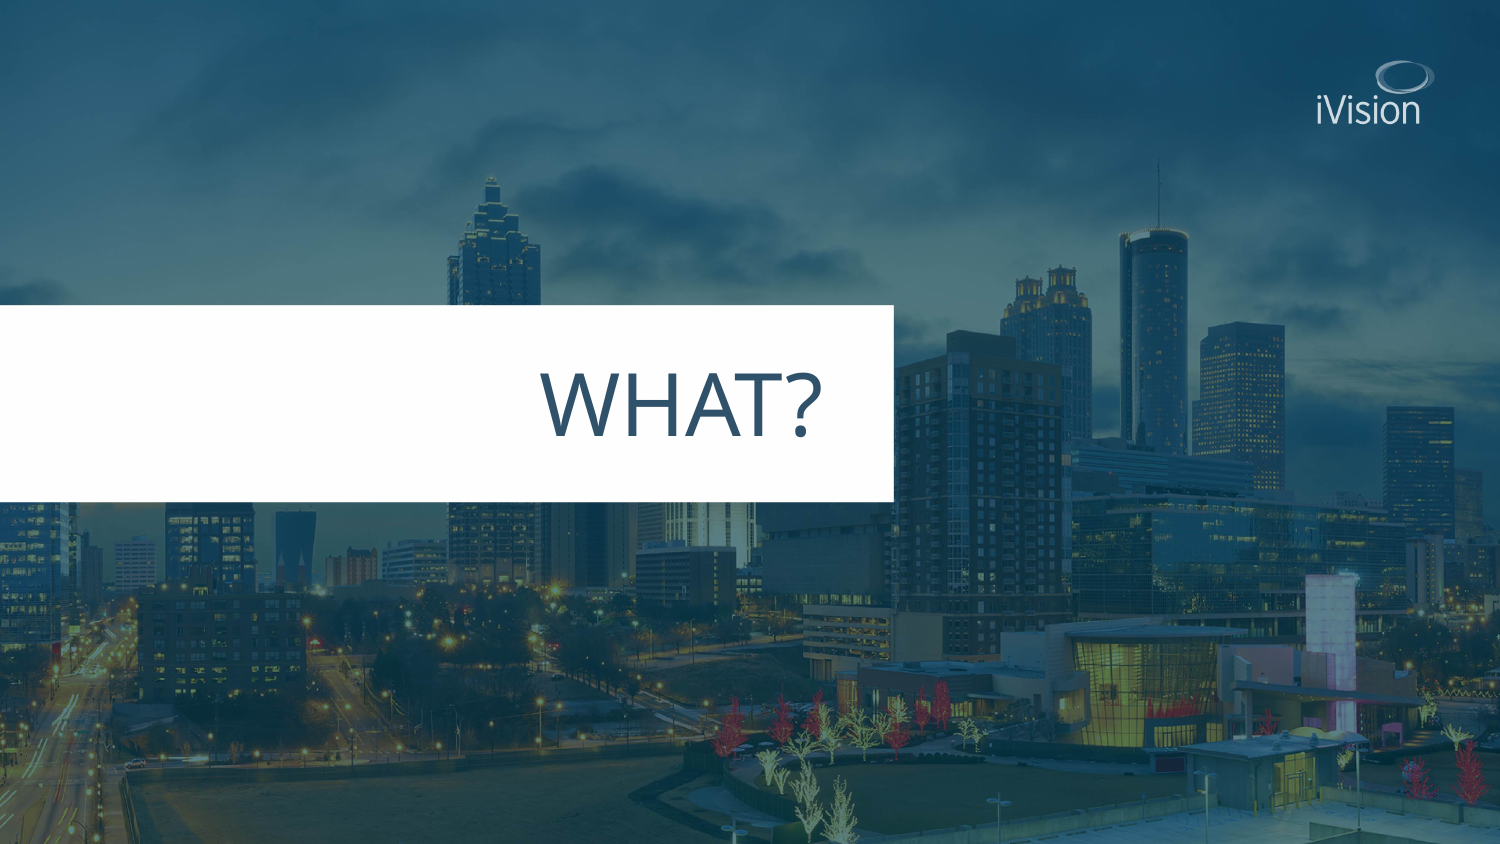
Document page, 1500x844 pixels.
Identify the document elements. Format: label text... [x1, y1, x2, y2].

list WHAT? [52, 341, 839, 475]
picture [0, 0, 1500, 844]
